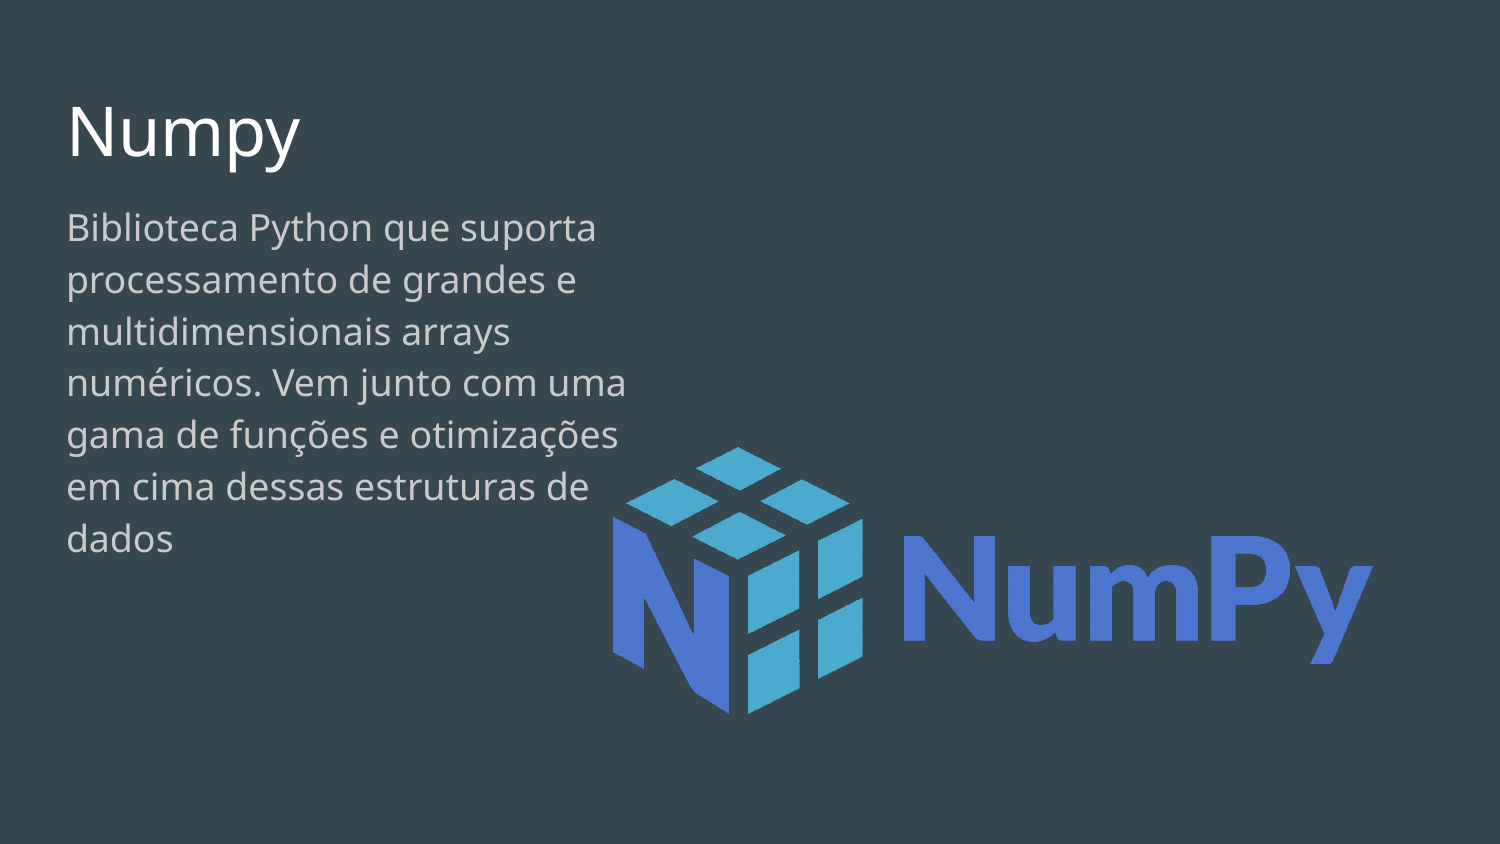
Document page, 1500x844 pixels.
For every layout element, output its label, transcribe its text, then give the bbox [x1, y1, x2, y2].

picture [560, 385, 1427, 776]
list Biblioteca Python que suporta processamento de grandes e multidimensionais arrays numéricos. Vem junto com uma gama de funções e otimizações em cima dessas estruturas de dados [51, 182, 676, 750]
title Numpy [51, 72, 1449, 167]
